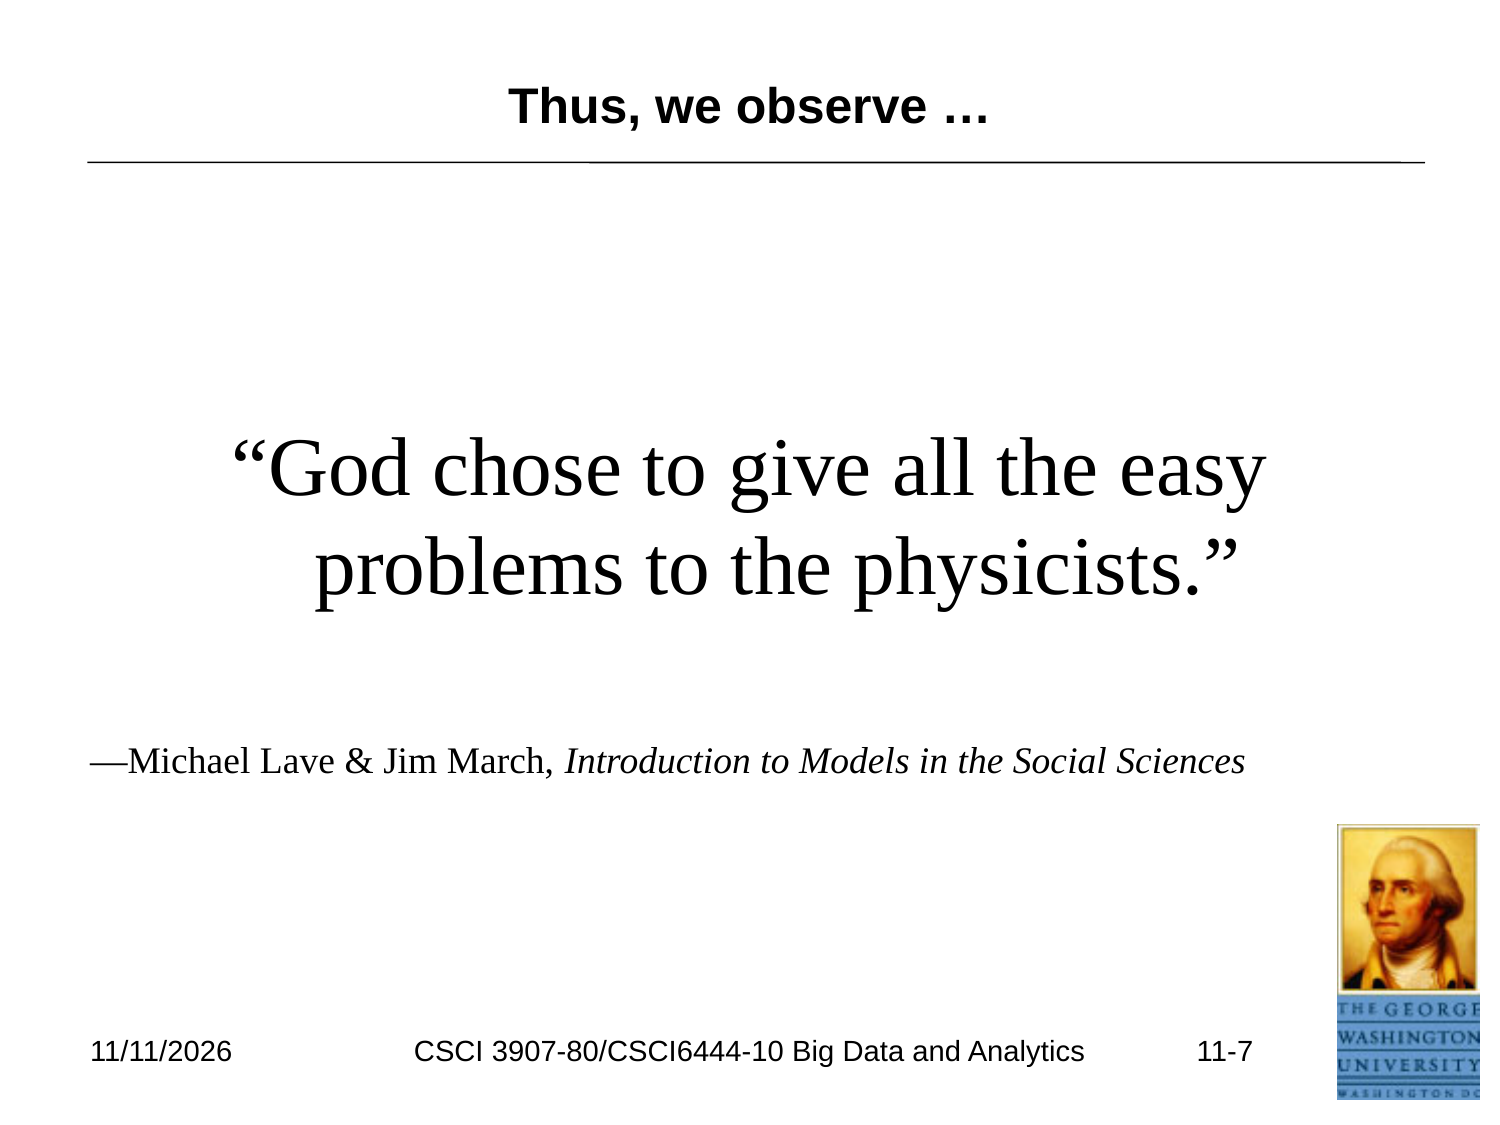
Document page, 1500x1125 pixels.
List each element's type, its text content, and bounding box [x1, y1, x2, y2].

slide_number 11-7 [1137, 1025, 1313, 1104]
footer CSCI 3907-80/CSCI6444-10 Big Data and Analytics [375, 1025, 1125, 1104]
picture [1337, 824, 1480, 1100]
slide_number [75, 1025, 338, 1104]
list “God chose to give all the easy problems to the physicists.” —Michael Lave & Jim March, Introduction to Models in the Social Sciences [75, 187, 1425, 1018]
title Thus, we observe … [75, 45, 1425, 163]
